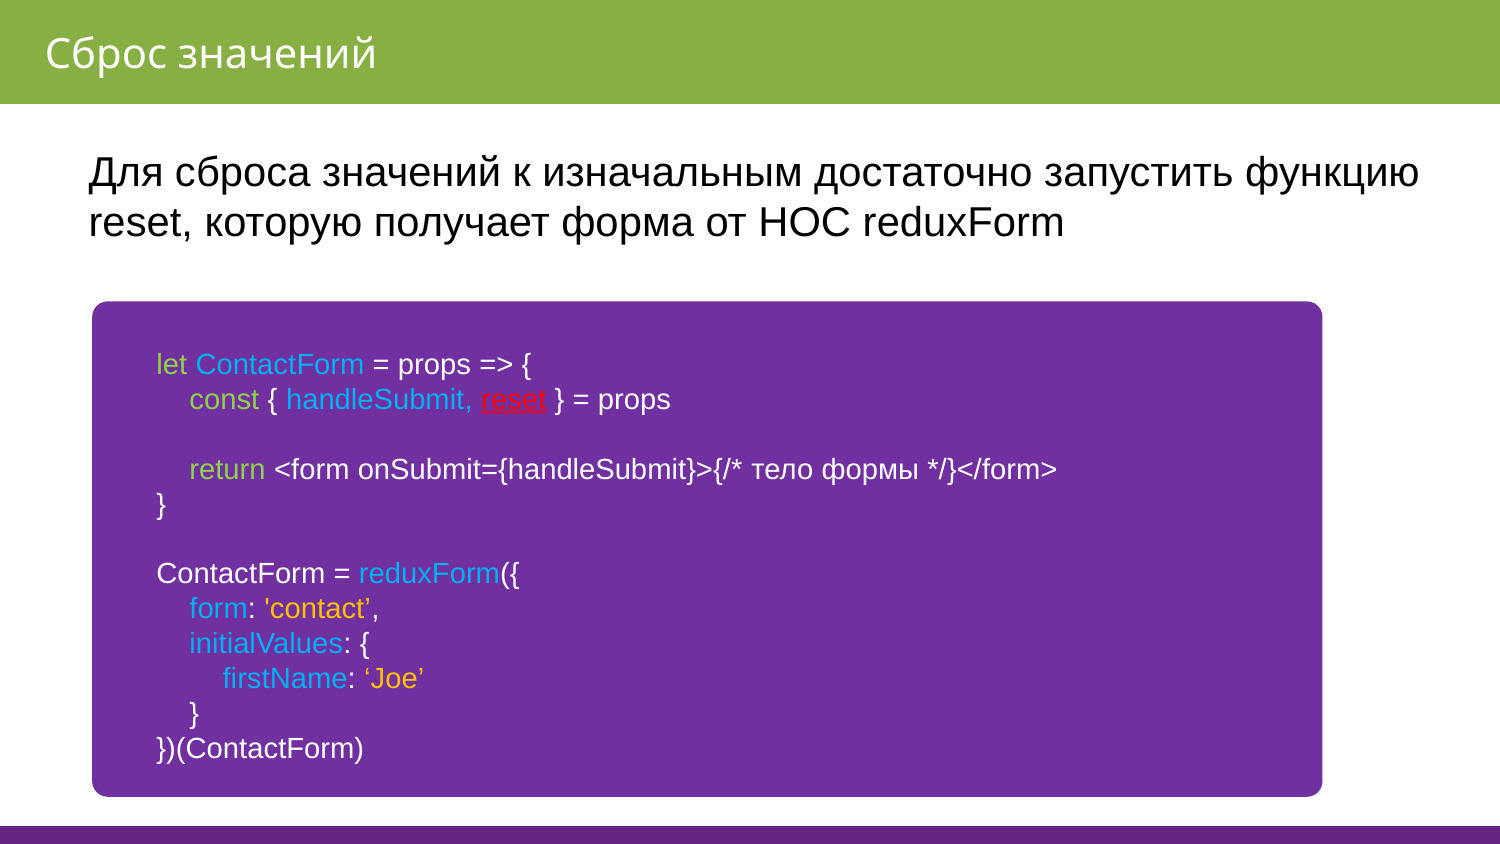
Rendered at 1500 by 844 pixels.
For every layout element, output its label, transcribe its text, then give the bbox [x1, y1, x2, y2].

text_box [0, 826, 1500, 844]
text_box let ContactForm = props => { const { handleSubmit, reset } = props return <form onSubmit={handleSubmit}>{/* тело формы */}</form> } ContactForm = reduxForm({ form: 'contact’, initialValues: { firstName: ‘Joe’ } })(ContactForm) [141, 337, 1073, 772]
text_box [90, 299, 1325, 799]
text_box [0, 0, 1500, 104]
text_box Для сброса значений к изначальным достаточно запустить функцию reset, которую получает форма от HOC reduxForm [73, 137, 1436, 253]
